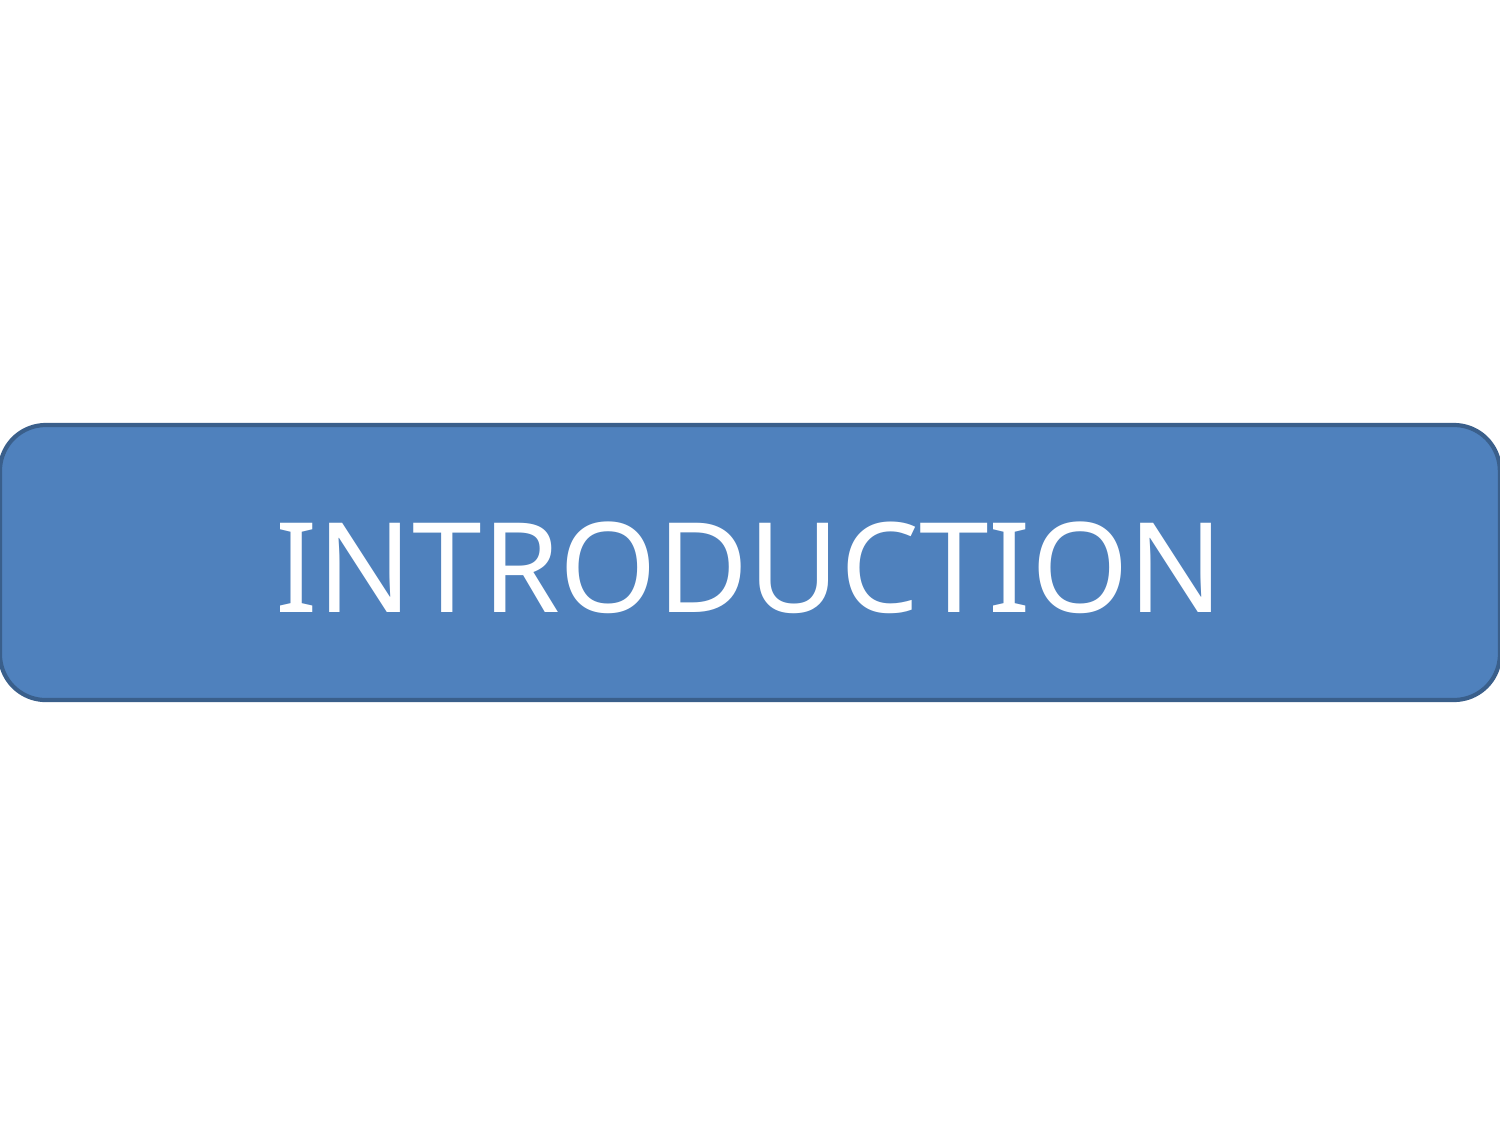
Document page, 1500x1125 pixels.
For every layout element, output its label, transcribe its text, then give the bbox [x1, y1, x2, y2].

text_box INTRODUCTION [0, 422, 1500, 703]
